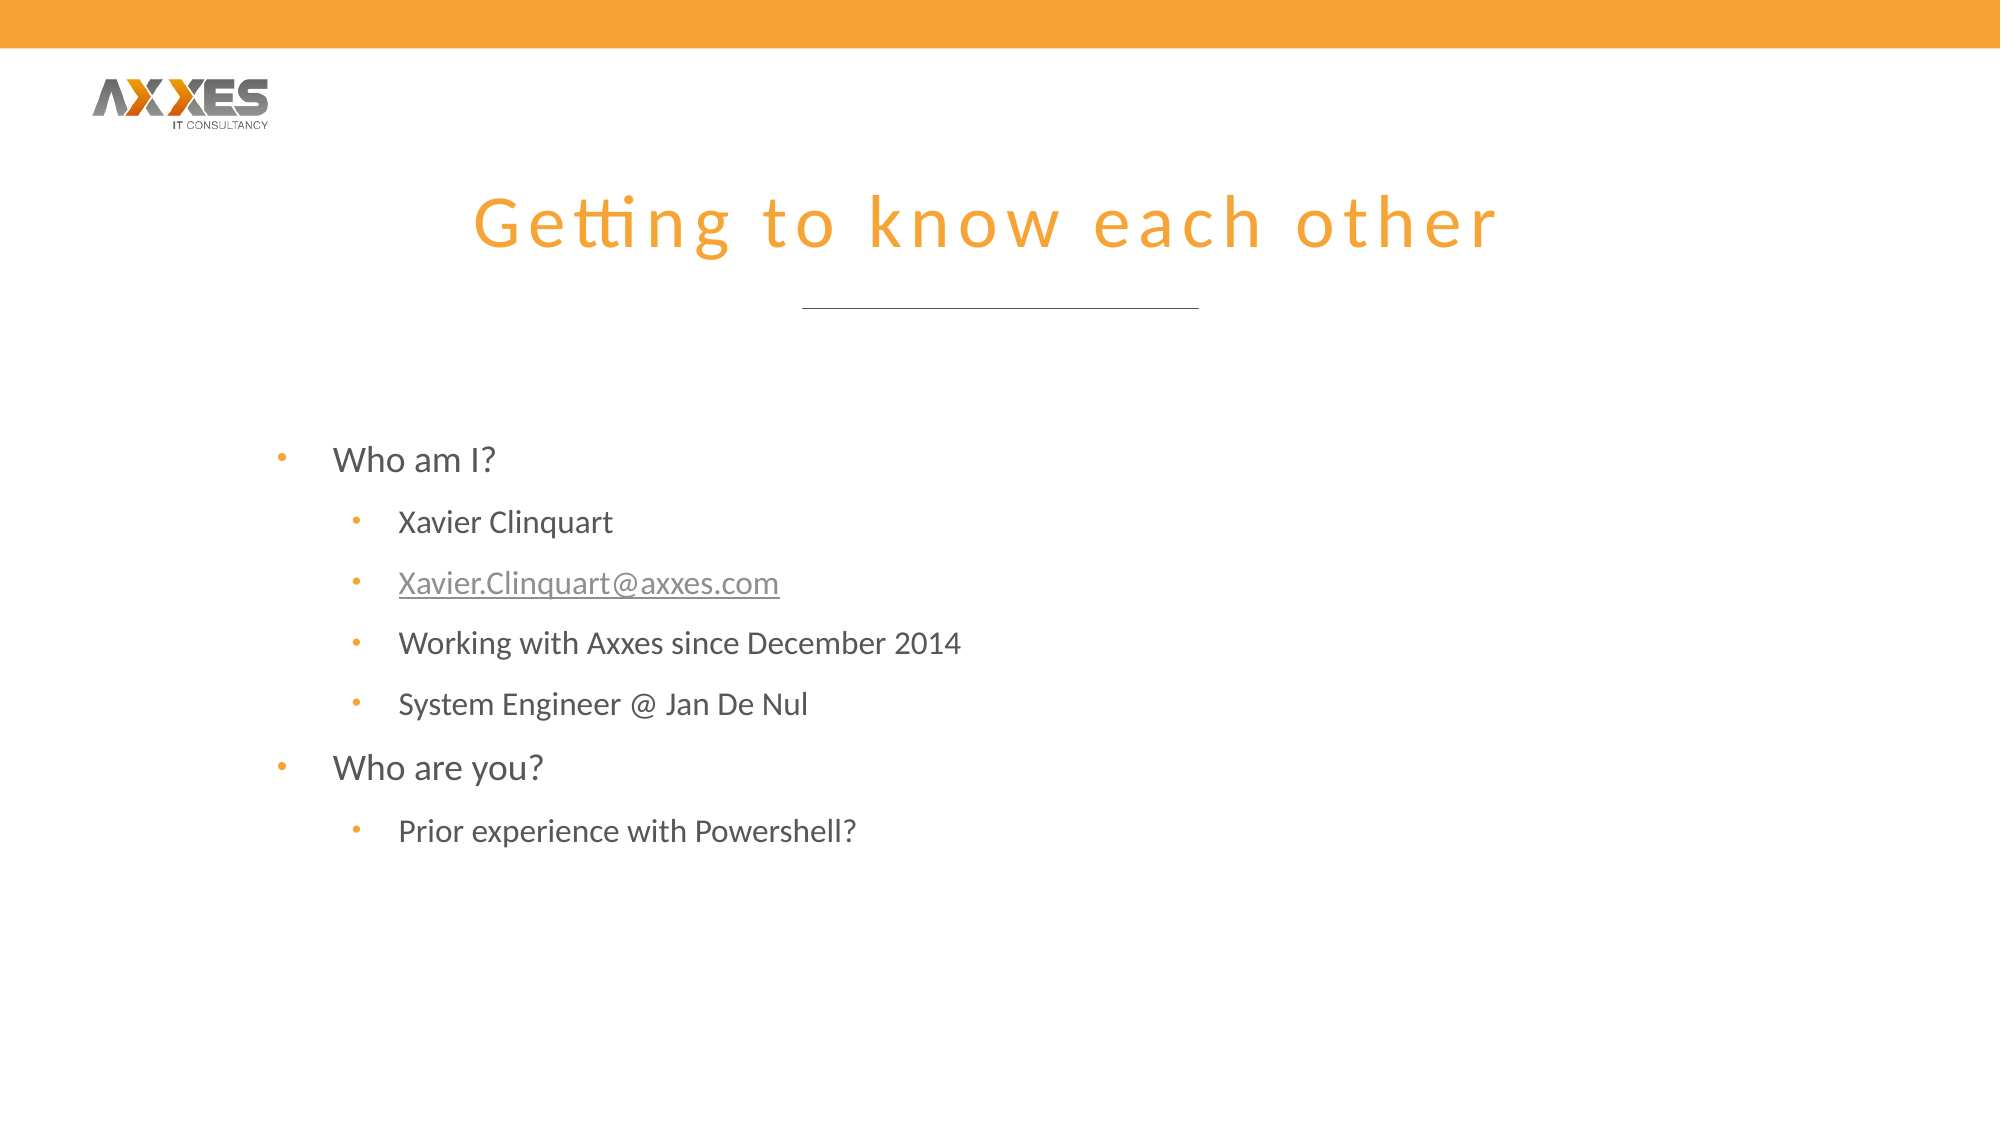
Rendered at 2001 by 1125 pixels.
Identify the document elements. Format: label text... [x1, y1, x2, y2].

title Getting to know each other [267, 159, 1705, 276]
picture [92, 79, 268, 129]
list Who am I? Xavier Clinquart Xavier.Clinquart@axxes.com Working with Axxes since December 2014 System Engineer @ Jan De Nul Who are you? Prior experience with Powershell? [261, 427, 1710, 988]
